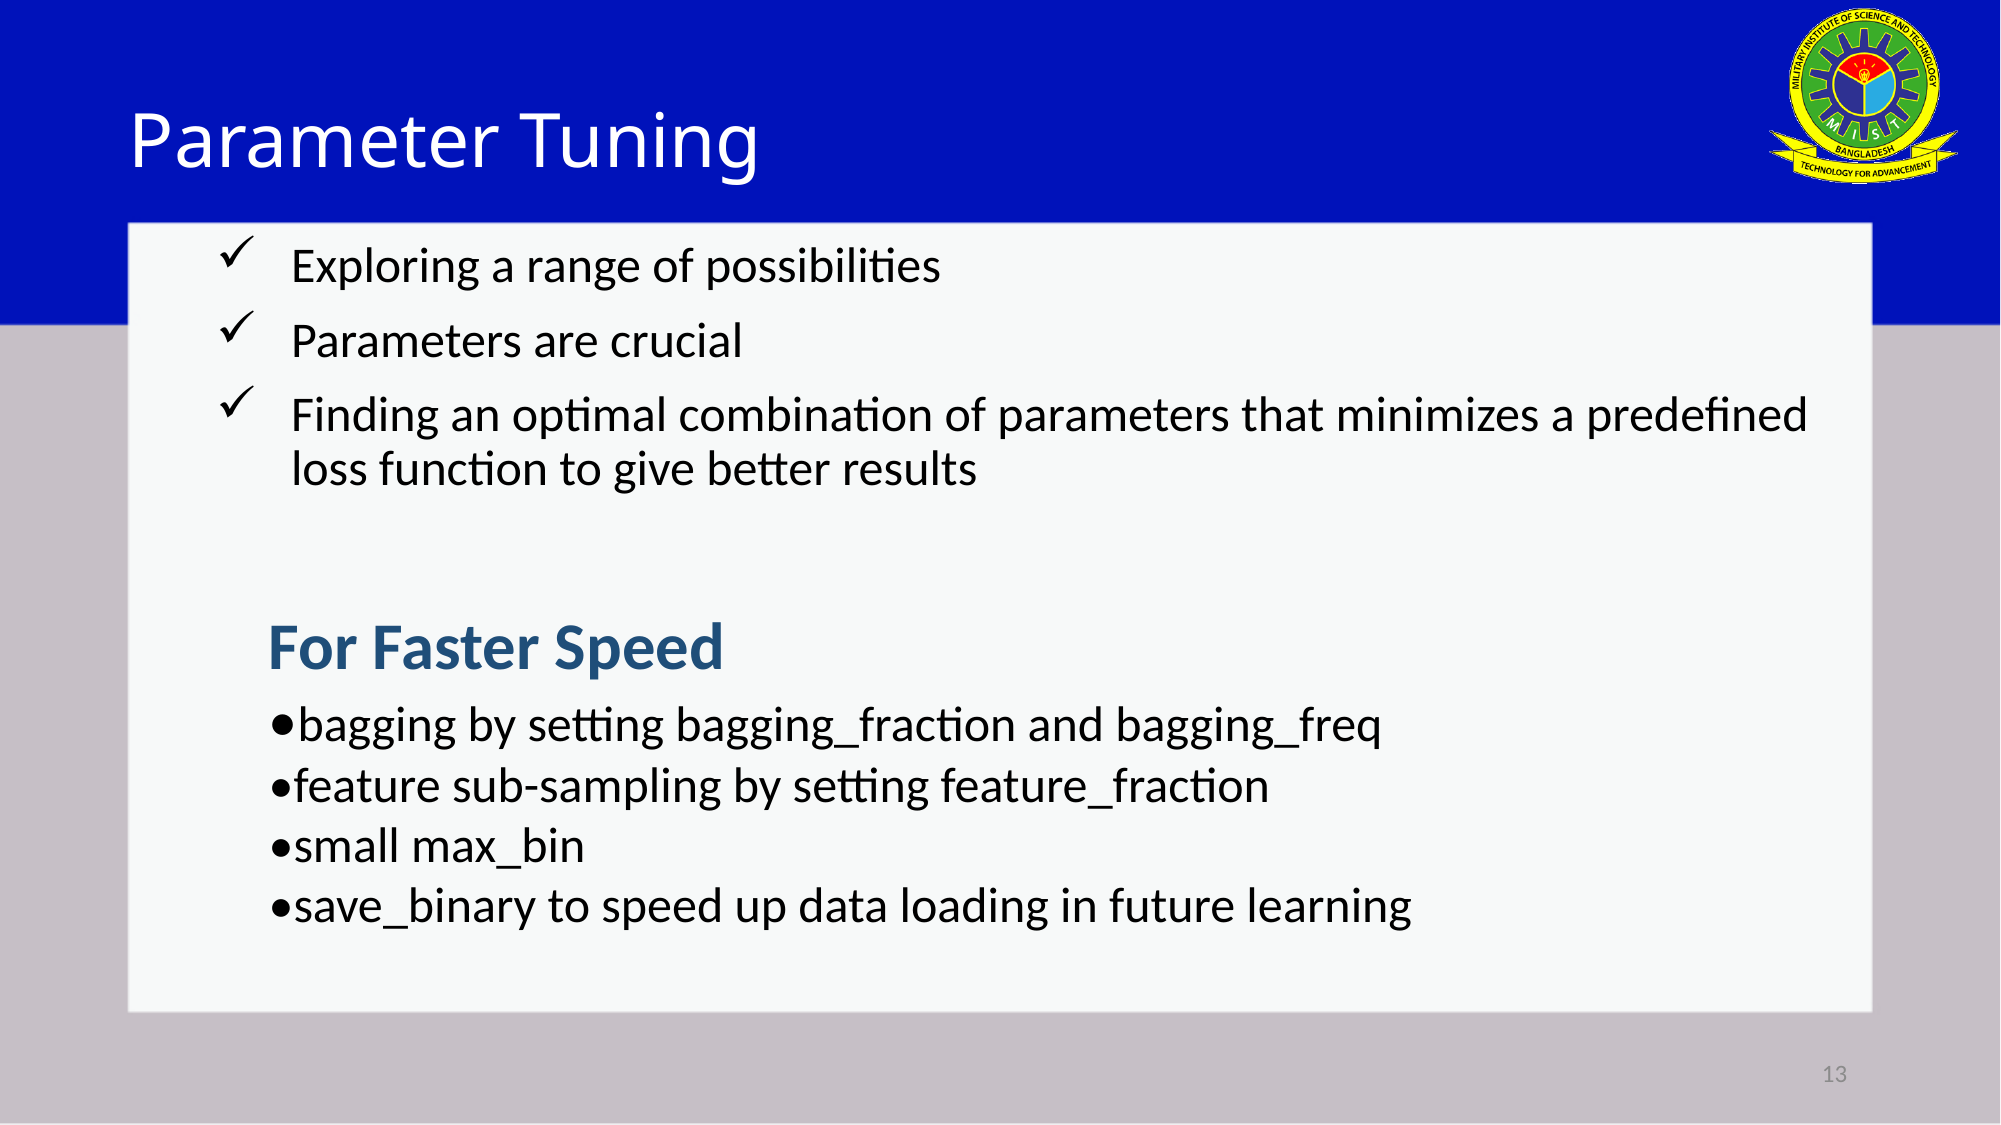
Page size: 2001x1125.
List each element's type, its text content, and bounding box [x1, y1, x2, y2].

text_box For Faster Speed •bagging by setting bagging_fraction and bagging_freq •feature sub-sampling by setting feature_fraction •small max_bin •save_binary to speed up data loading in future learning [253, 595, 1839, 941]
picture [0, 0, 2001, 1125]
slide_number 13 [1412, 1042, 1863, 1103]
text_box Parameter Tuning [113, 34, 1072, 252]
list Exploring a range of possibilities Parameters are crucial Finding an optimal combination of parameters that minimizes a predefined loss function to give better results [163, 231, 1837, 1065]
